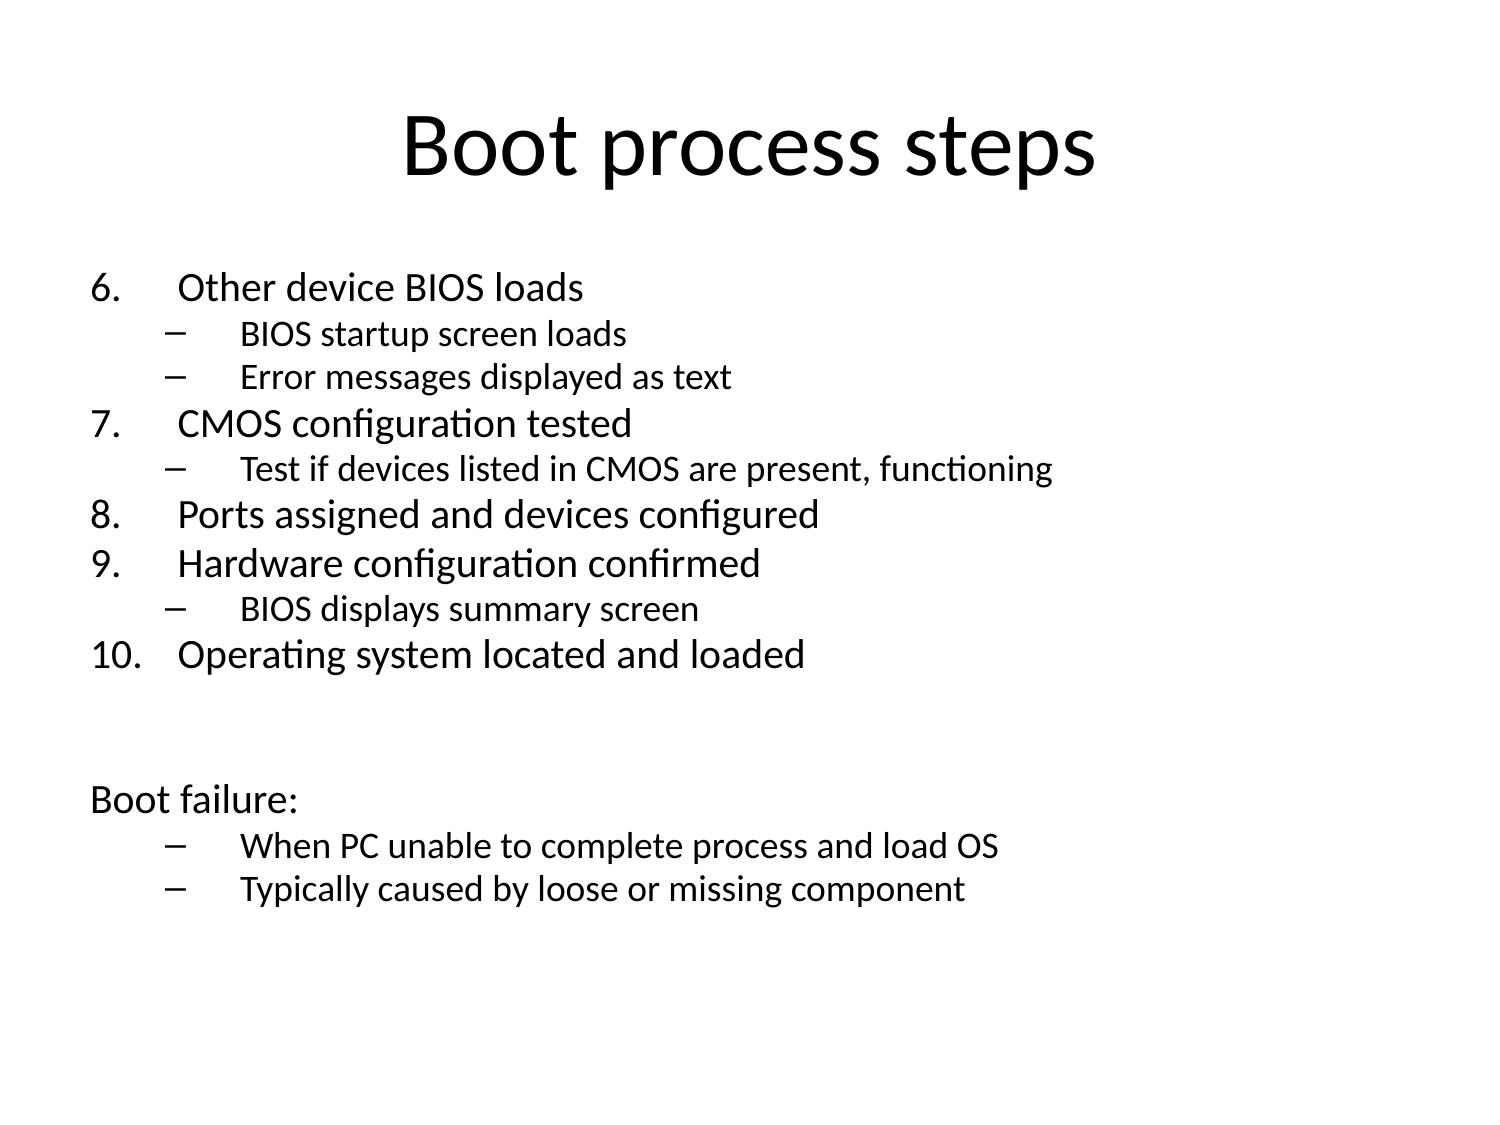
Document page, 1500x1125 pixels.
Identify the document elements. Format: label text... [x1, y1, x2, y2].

title Boot process steps [75, 45, 1425, 233]
list Other device BIOS loads BIOS startup screen loads Error messages displayed as text CMOS configuration tested Test if devices listed in CMOS are present, functioning Ports assigned and devices configured Hardware configuration confirmed BIOS displays summary screen Operating system located and loaded Boot failure: When PC unable to complete process and load OS Typically caused by loose or missing component [75, 262, 1425, 1005]
